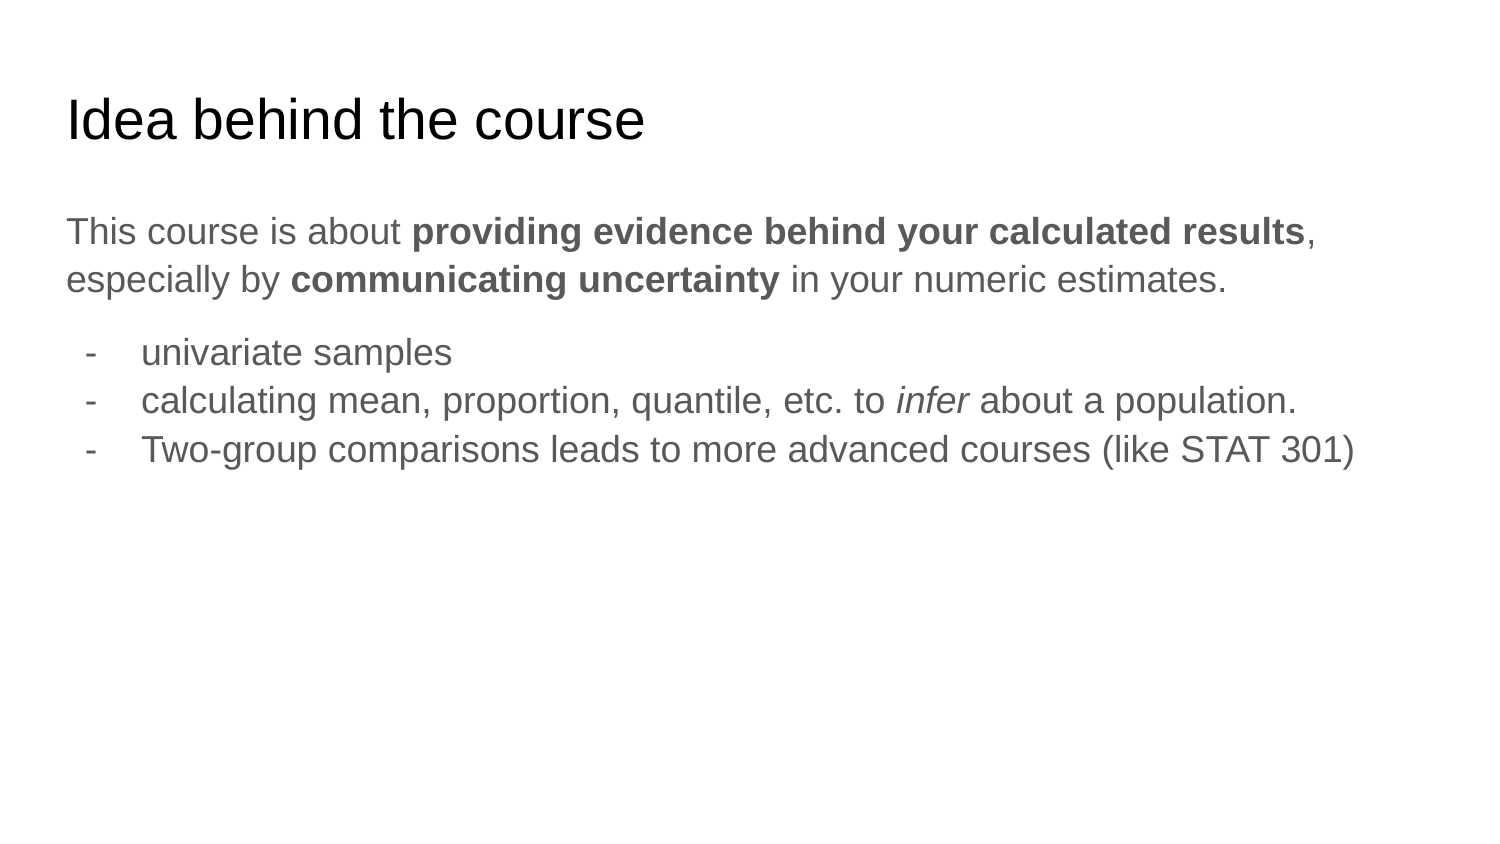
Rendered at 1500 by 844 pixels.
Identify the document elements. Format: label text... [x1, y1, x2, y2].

list This course is about providing evidence behind your calculated results, especially by communicating uncertainty in your numeric estimates. univariate samples calculating mean, proportion, quantile, etc. to infer about a population. Two-group comparisons leads to more advanced courses (like STAT 301) [51, 189, 1449, 750]
title Idea behind the course [51, 72, 1449, 167]
